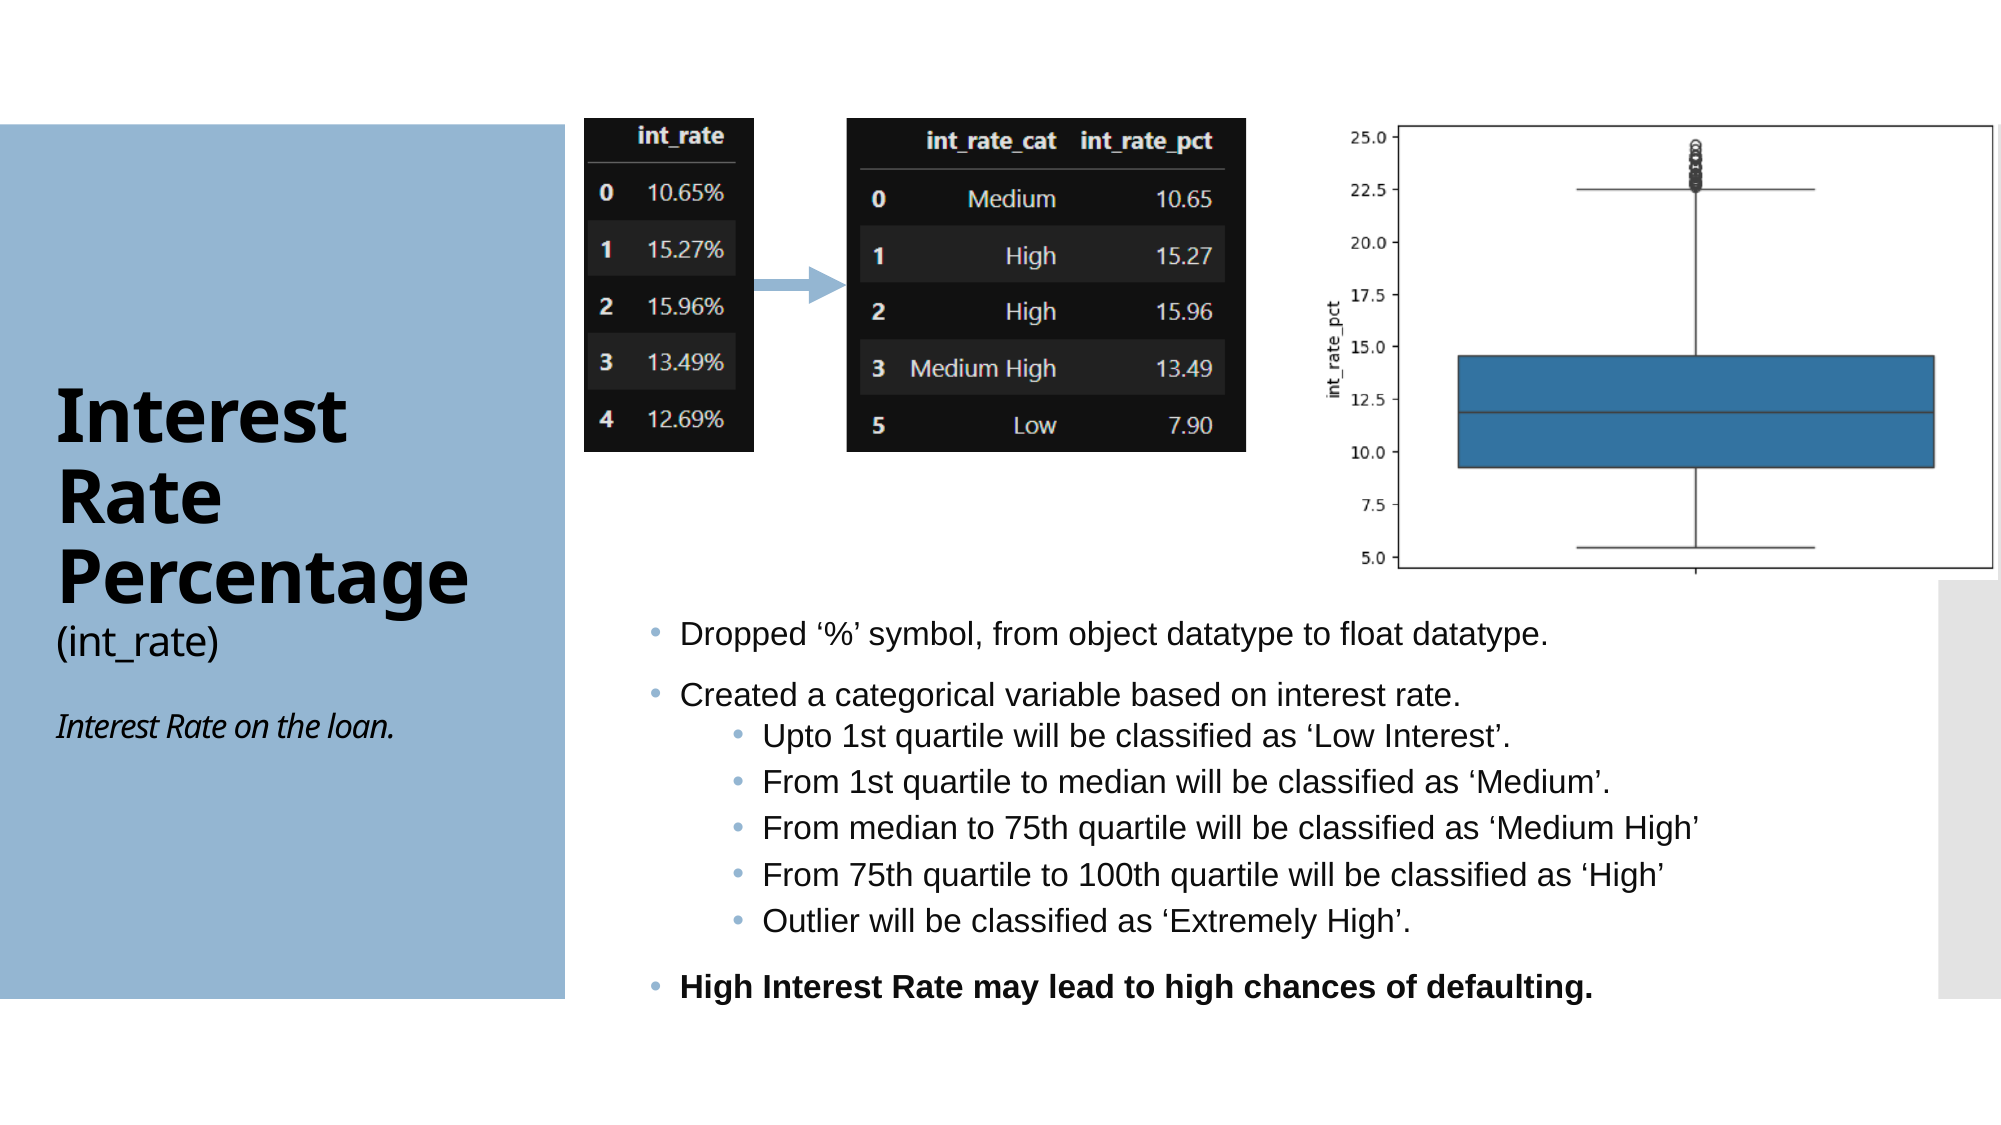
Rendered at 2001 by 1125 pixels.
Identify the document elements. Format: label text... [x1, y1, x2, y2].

title Interest Rate Percentage (int_rate) Interest Rate on the loan. [41, 184, 525, 940]
picture [584, 118, 755, 452]
picture [846, 118, 1247, 452]
list Dropped ‘%’ symbol, from object datatype to float datatype. Created a categorical variable based on interest rate. Upto 1st quartile will be classified as ‘Low Interest’. From 1st quartile to median will be classified as ‘Medium’. From median to 75th quartile will be classified as ‘Medium High’ From 75th quartile to 100th quartile will be classified as ‘High’ Outlier will be classified as ‘Extremely High’. High Interest Rate may lead to high chances of defaulting. [634, 603, 1927, 1019]
picture [1316, 118, 1998, 581]
